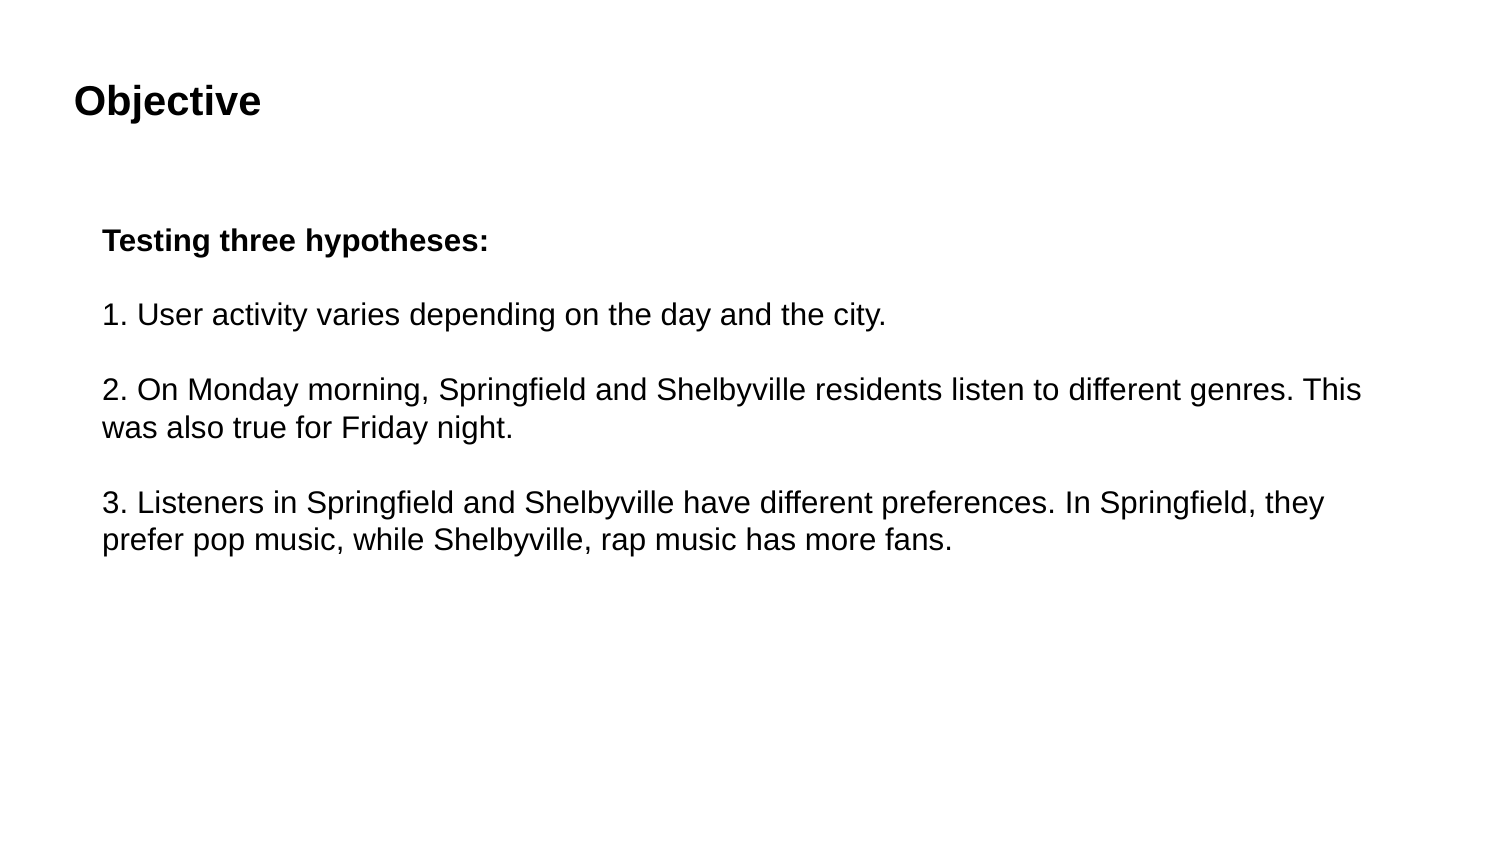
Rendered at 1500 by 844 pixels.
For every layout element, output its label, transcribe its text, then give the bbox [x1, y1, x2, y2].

text_box Testing three hypotheses: 1. User activity varies depending on the day and the city. 2. On Monday morning, Springfield and Shelbyville residents listen to different genres. This was also true for Friday night. 3. Listeners in Springfield and Shelbyville have different preferences. In Springfield, they prefer pop music, while Shelbyville, rap music has more fans. [87, 204, 1388, 572]
text_box Objective [58, 59, 646, 140]
